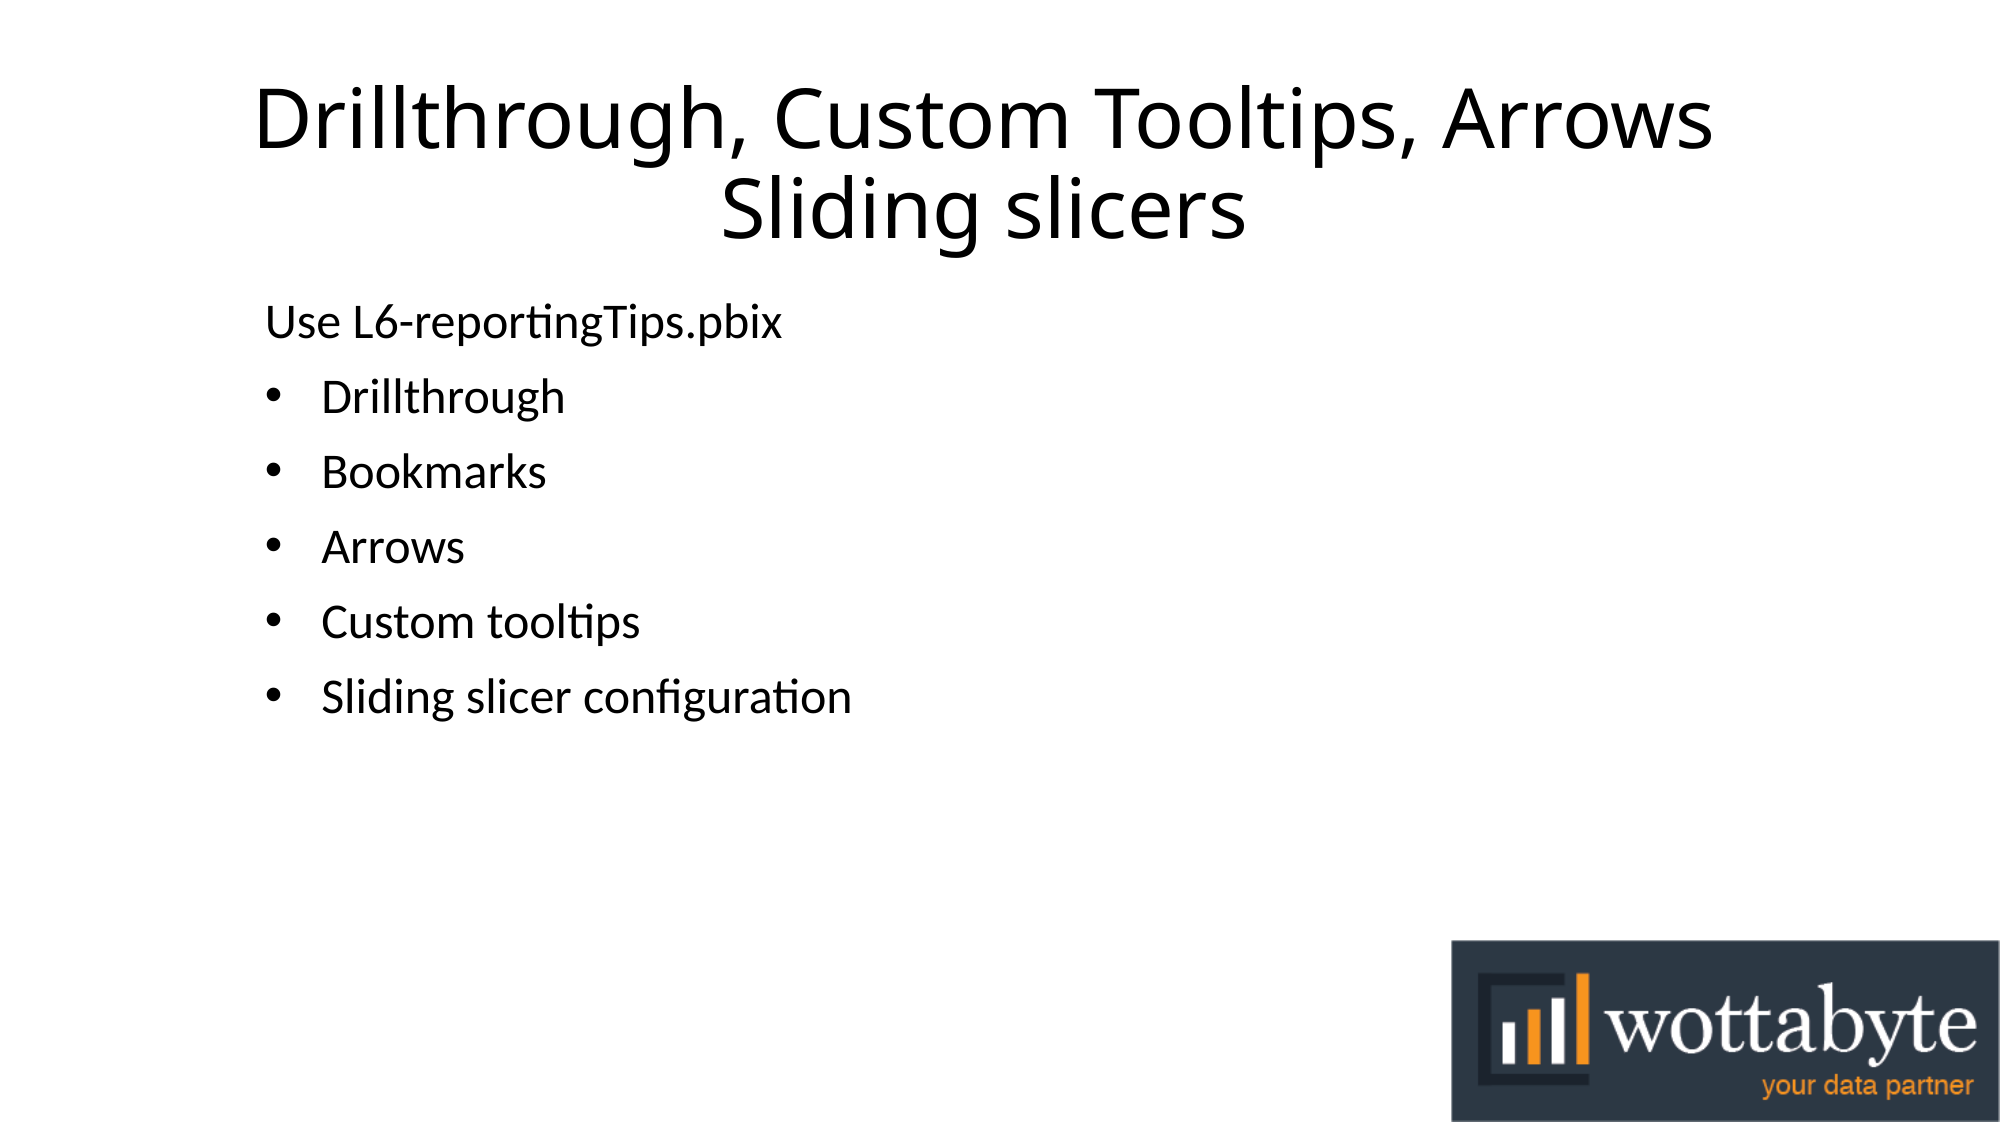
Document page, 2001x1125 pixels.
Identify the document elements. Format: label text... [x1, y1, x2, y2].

subtitle Use L6-reportingTips.pbix Drillthrough Bookmarks Arrows Custom tooltips Sliding slicer configuration [249, 288, 1750, 1016]
title Drillthrough, Custom Tooltips, Arrows Sliding slicers [234, 41, 1735, 264]
picture [1451, 940, 2000, 1122]
